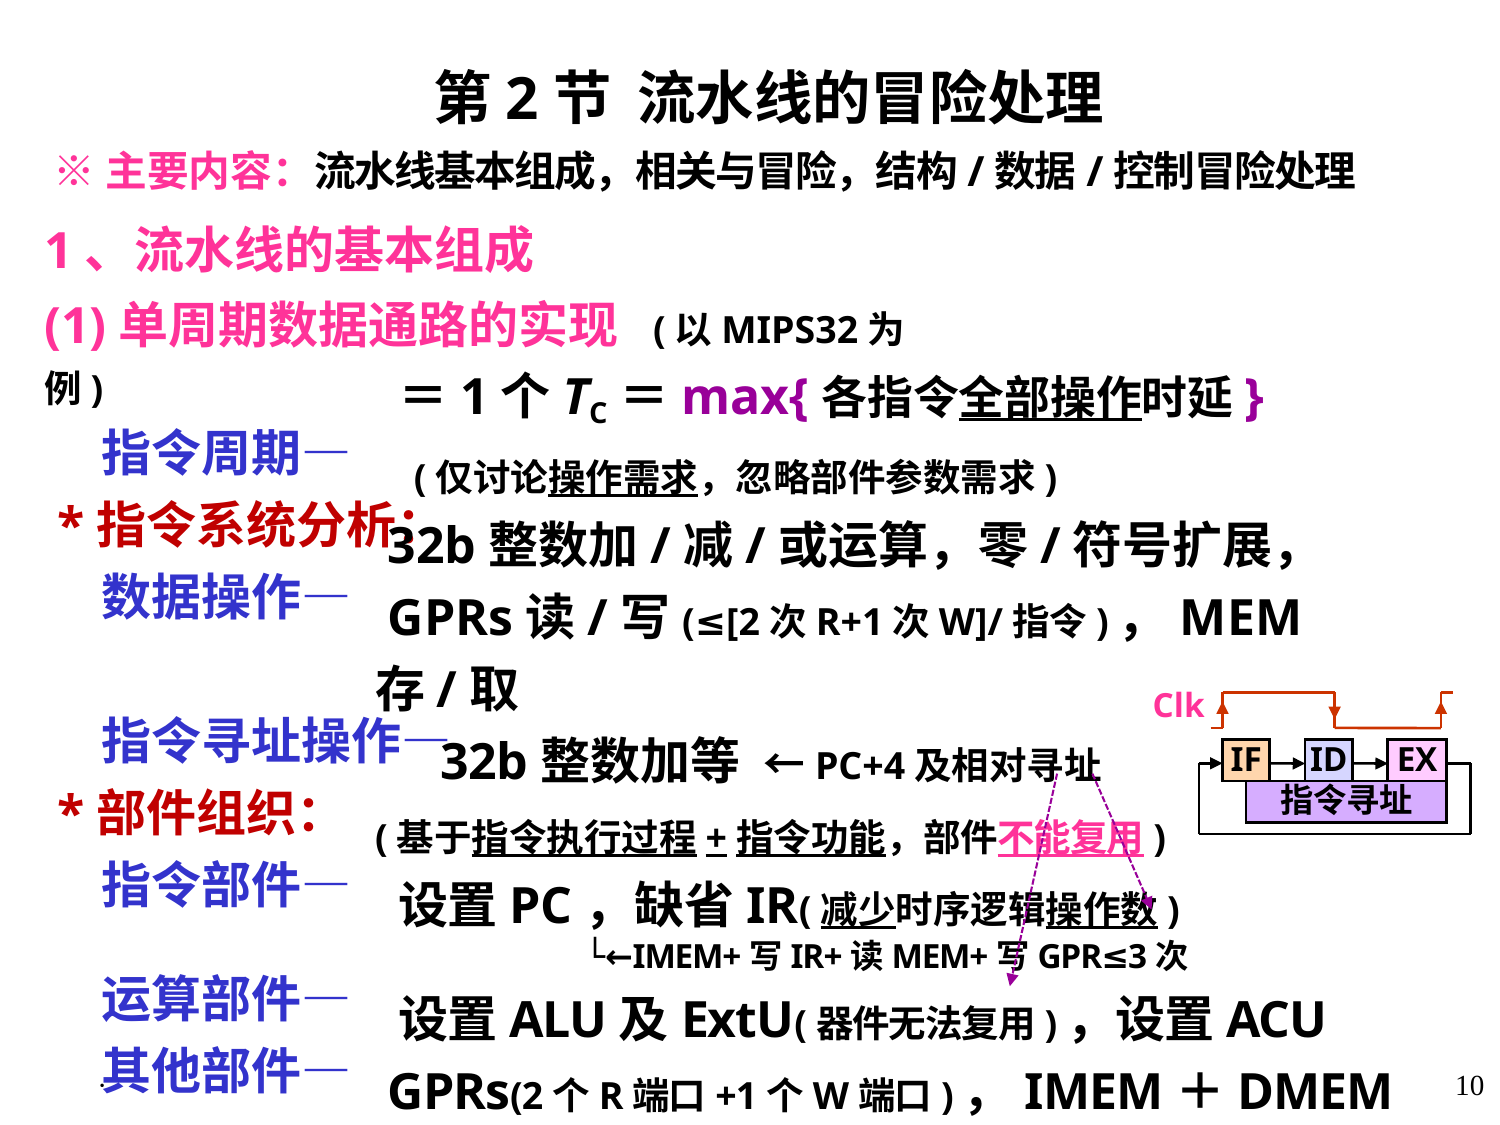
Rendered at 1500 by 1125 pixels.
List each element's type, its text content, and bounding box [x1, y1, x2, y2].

text_box ＝1个TC＝max{各指令全部操作时延} (仅讨论操作需求，忽略部件参数需求) 32b整数加/减/或运算，零/符号扩展， GPRs读/写(≤[2次R+1次W]/指令)，MEM存/取 32b整数加等 ←PC+4及相对寻址 (基于指令执行过程+指令功能，部件不能复用) 设置PC，缺省IR(减少时序逻辑操作数) └←IMEM+写IR+读MEM+写GPR≤3次 设置ALU及ExtU(器件无法复用)，设置ACU GPRs(2个R端口+1个W端口)，IMEM＋DMEM [360, 349, 1465, 1125]
slide_number 10 [1465, 1058, 1500, 1118]
text_box ※主要内容：流水线基本组成，相关与冒险，结构/数据/控制冒险处理 [29, 137, 1471, 202]
footer · [1, 1058, 203, 1118]
text_box 1、流水线的基本组成 (1)单周期数据通路的实现 (以MIPS32为例) 指令周期— *指令系统分析： 数据操作— 指令寻址操作— *部件组织： 指令部件— 运算部件— 其他部件— [29, 202, 963, 1107]
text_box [1009, 773, 1058, 987]
text_box 第2节 流水线的冒险处理 [249, 53, 1288, 137]
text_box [1092, 773, 1152, 910]
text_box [1145, 692, 1471, 835]
